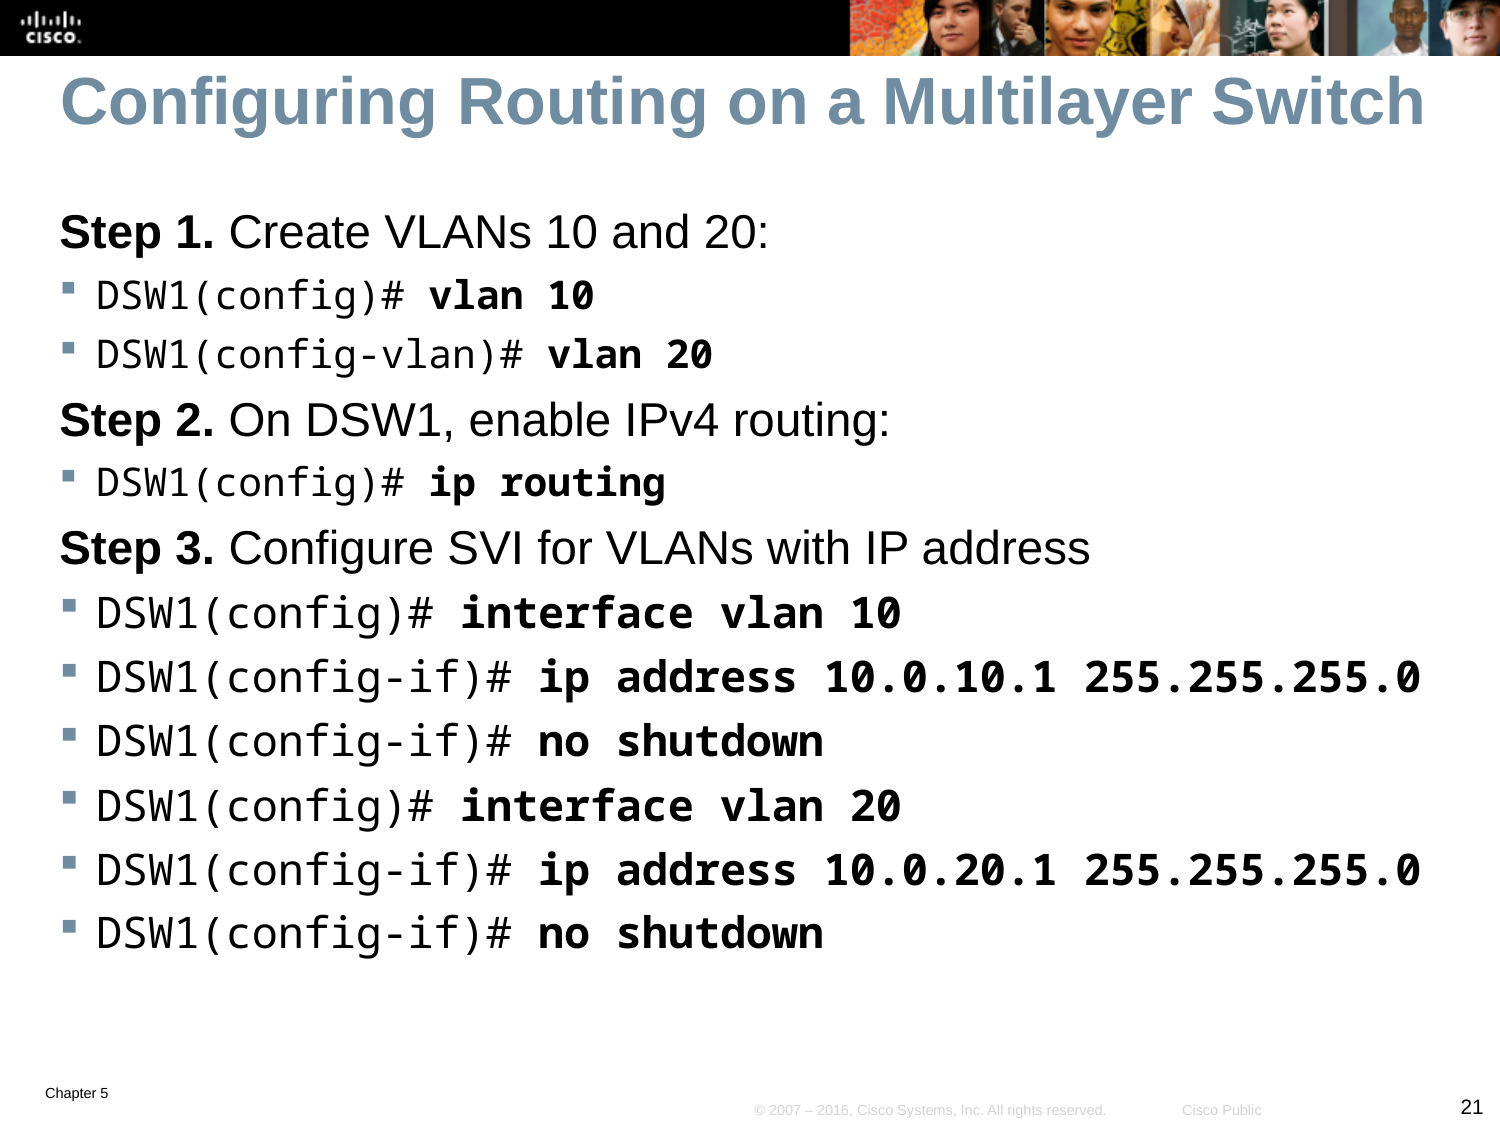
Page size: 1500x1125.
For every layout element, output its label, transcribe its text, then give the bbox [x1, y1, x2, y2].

title Configuring Routing on a Multilayer Switch [45, 59, 1444, 182]
list Step 1. Create VLANs 10 and 20: DSW1(config)# vlan 10 DSW1(config-vlan)# vlan 20 Step 2. On DSW1, enable IPv4 routing: DSW1(config)# ip routing Step 3. Configure SVI for VLANs with IP address DSW1(config)# interface vlan 10 DSW1(config-if)# ip address 10.0.10.1 255.255.255.0 DSW1(config-if)# no shutdown DSW1(config)# interface vlan 20 DSW1(config-if)# ip address 10.0.20.1 255.255.255.0 DSW1(config-if)# no shutdown [45, 193, 1444, 1037]
picture [0, 0, 1500, 56]
